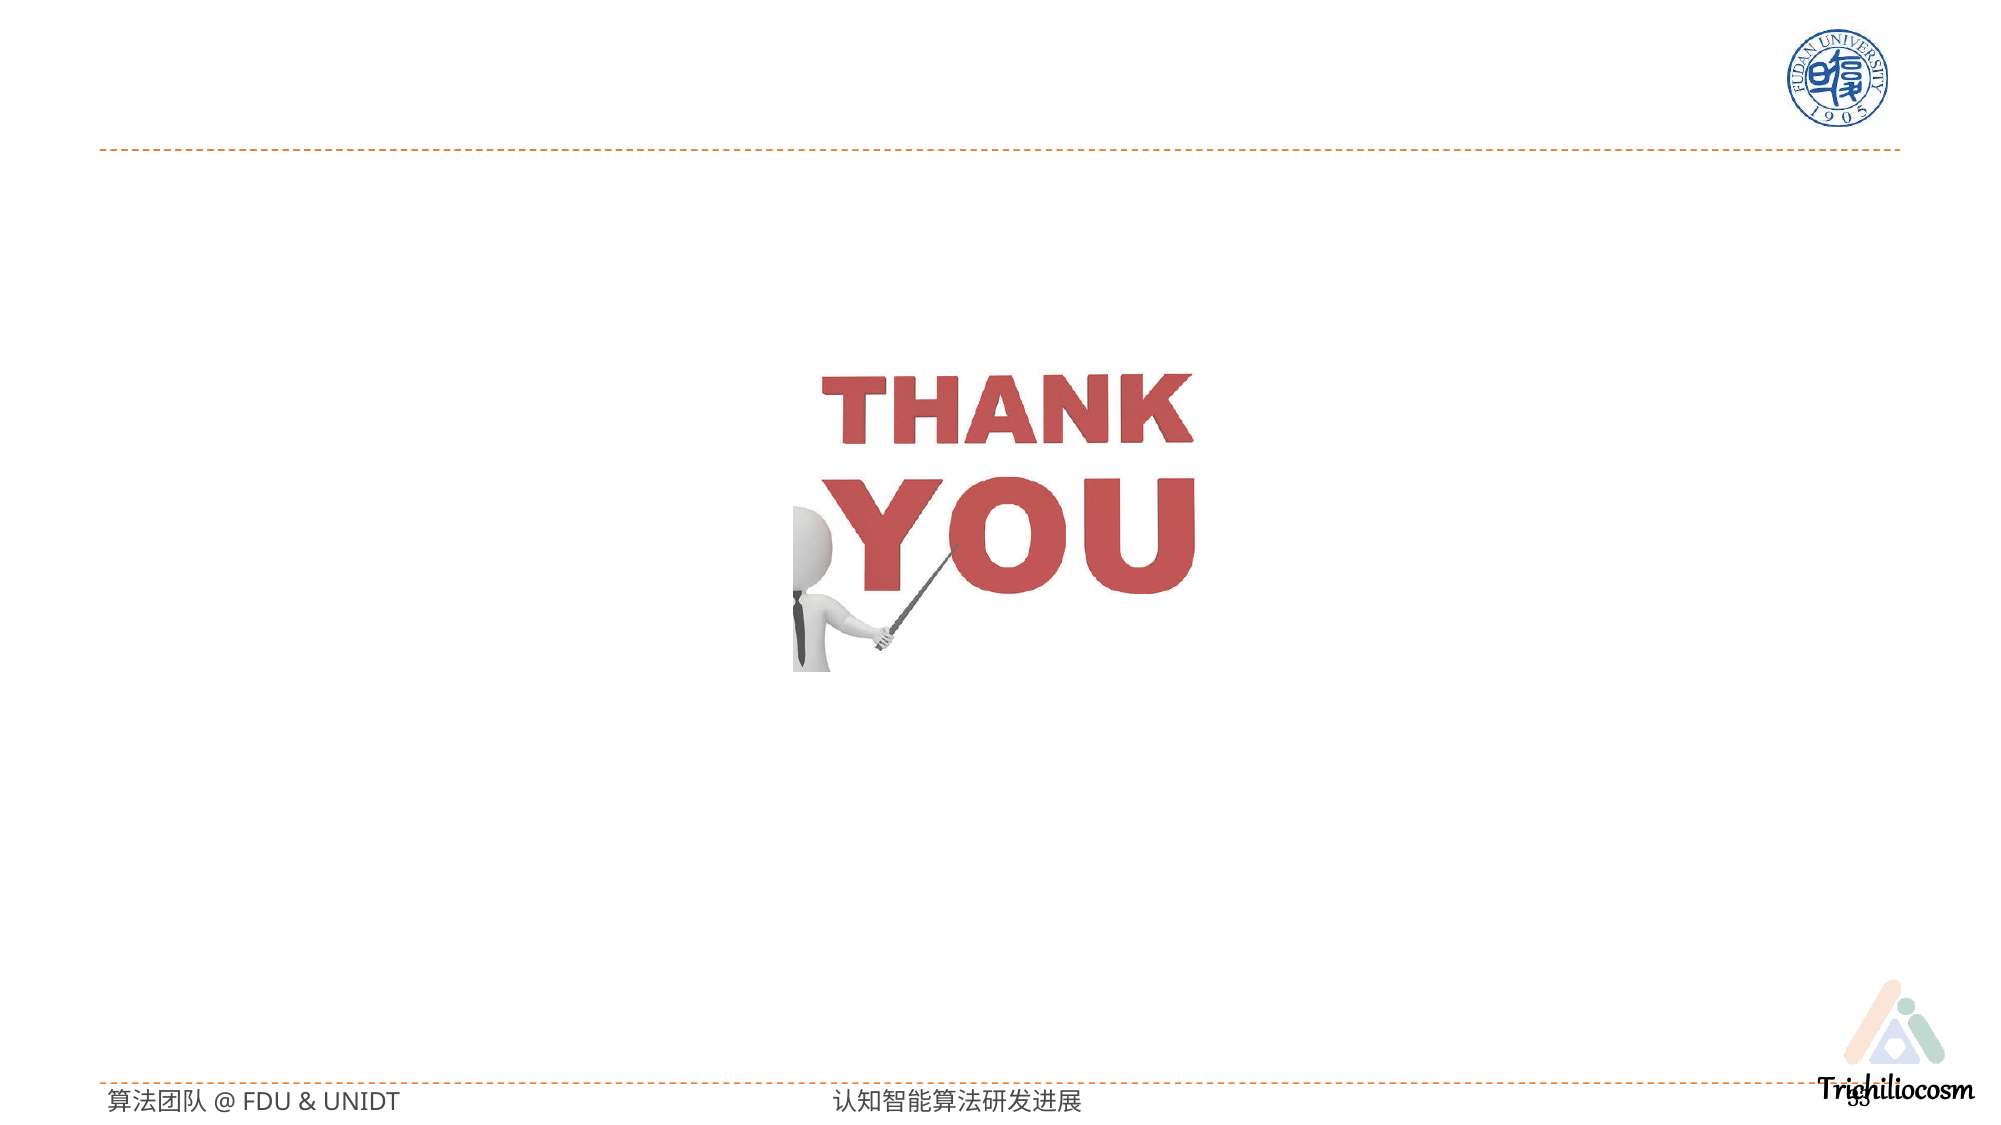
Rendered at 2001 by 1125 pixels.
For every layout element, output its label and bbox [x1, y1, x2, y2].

picture [1795, 979, 1996, 1125]
picture [793, 362, 1207, 673]
picture [1787, 29, 1888, 127]
